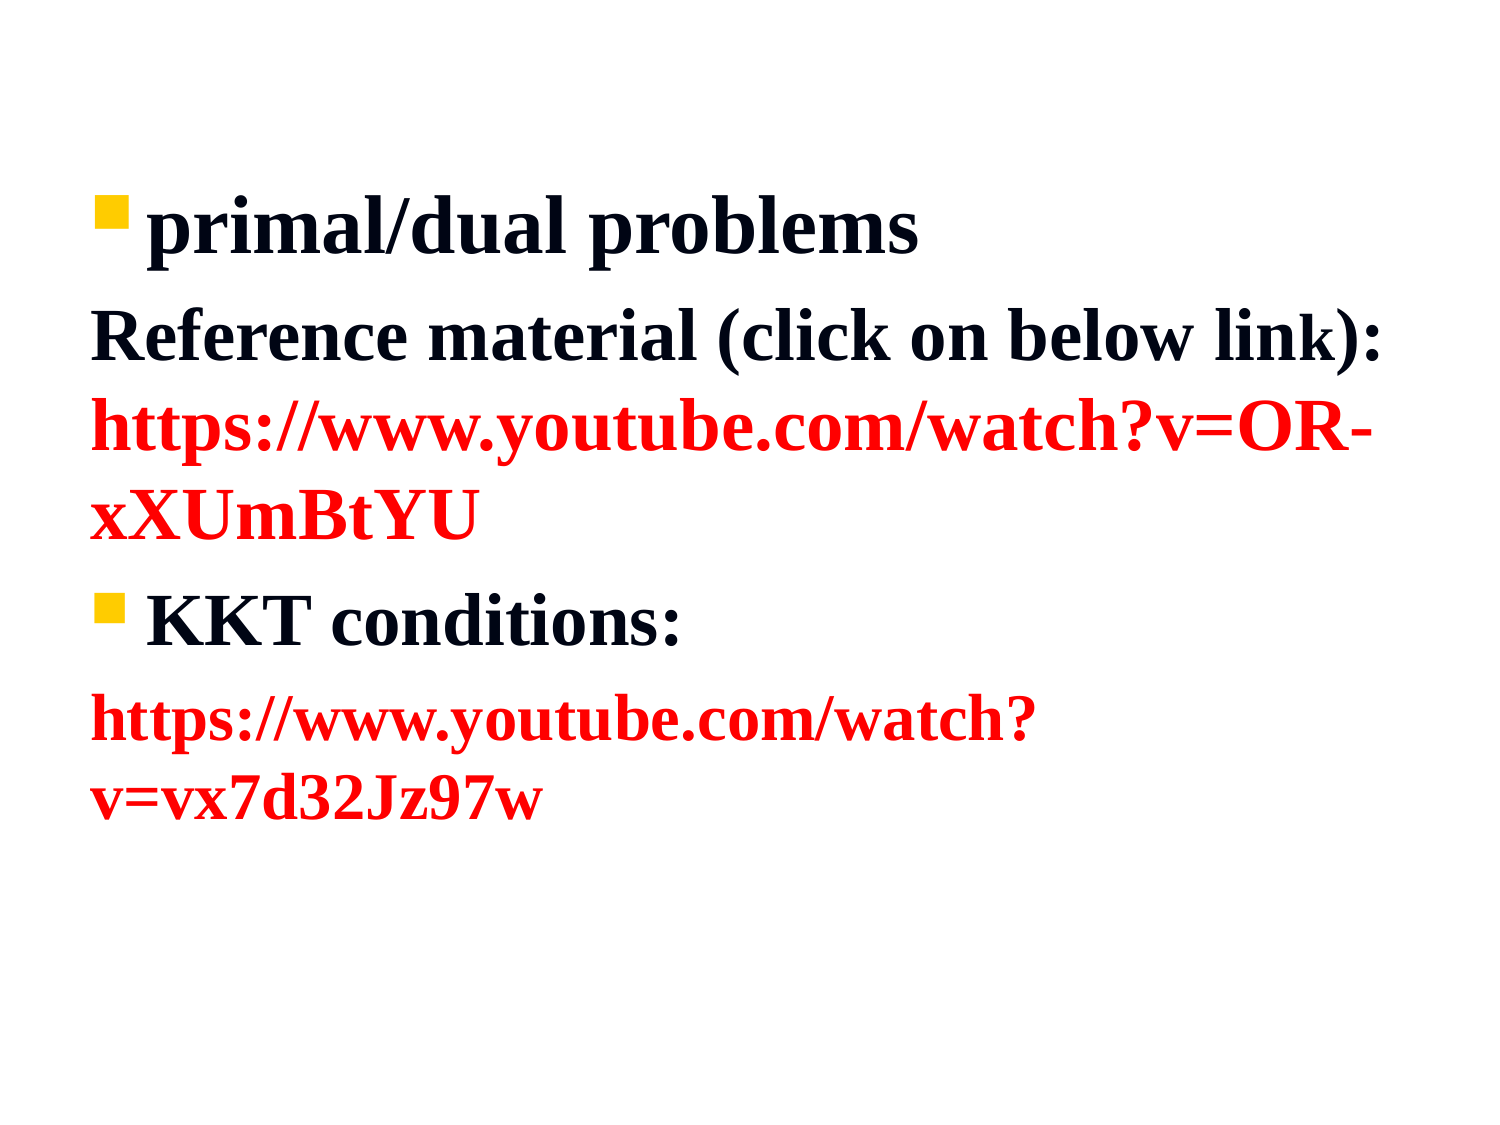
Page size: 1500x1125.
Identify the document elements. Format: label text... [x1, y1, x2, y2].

list primal/dual problems Reference material (click on below link): https://www.youtube.com/watch?v=OR-xXUmBtYU KKT conditions: https://www.youtube.com/watch?v=vx7d32Jz97w [75, 162, 1425, 1001]
